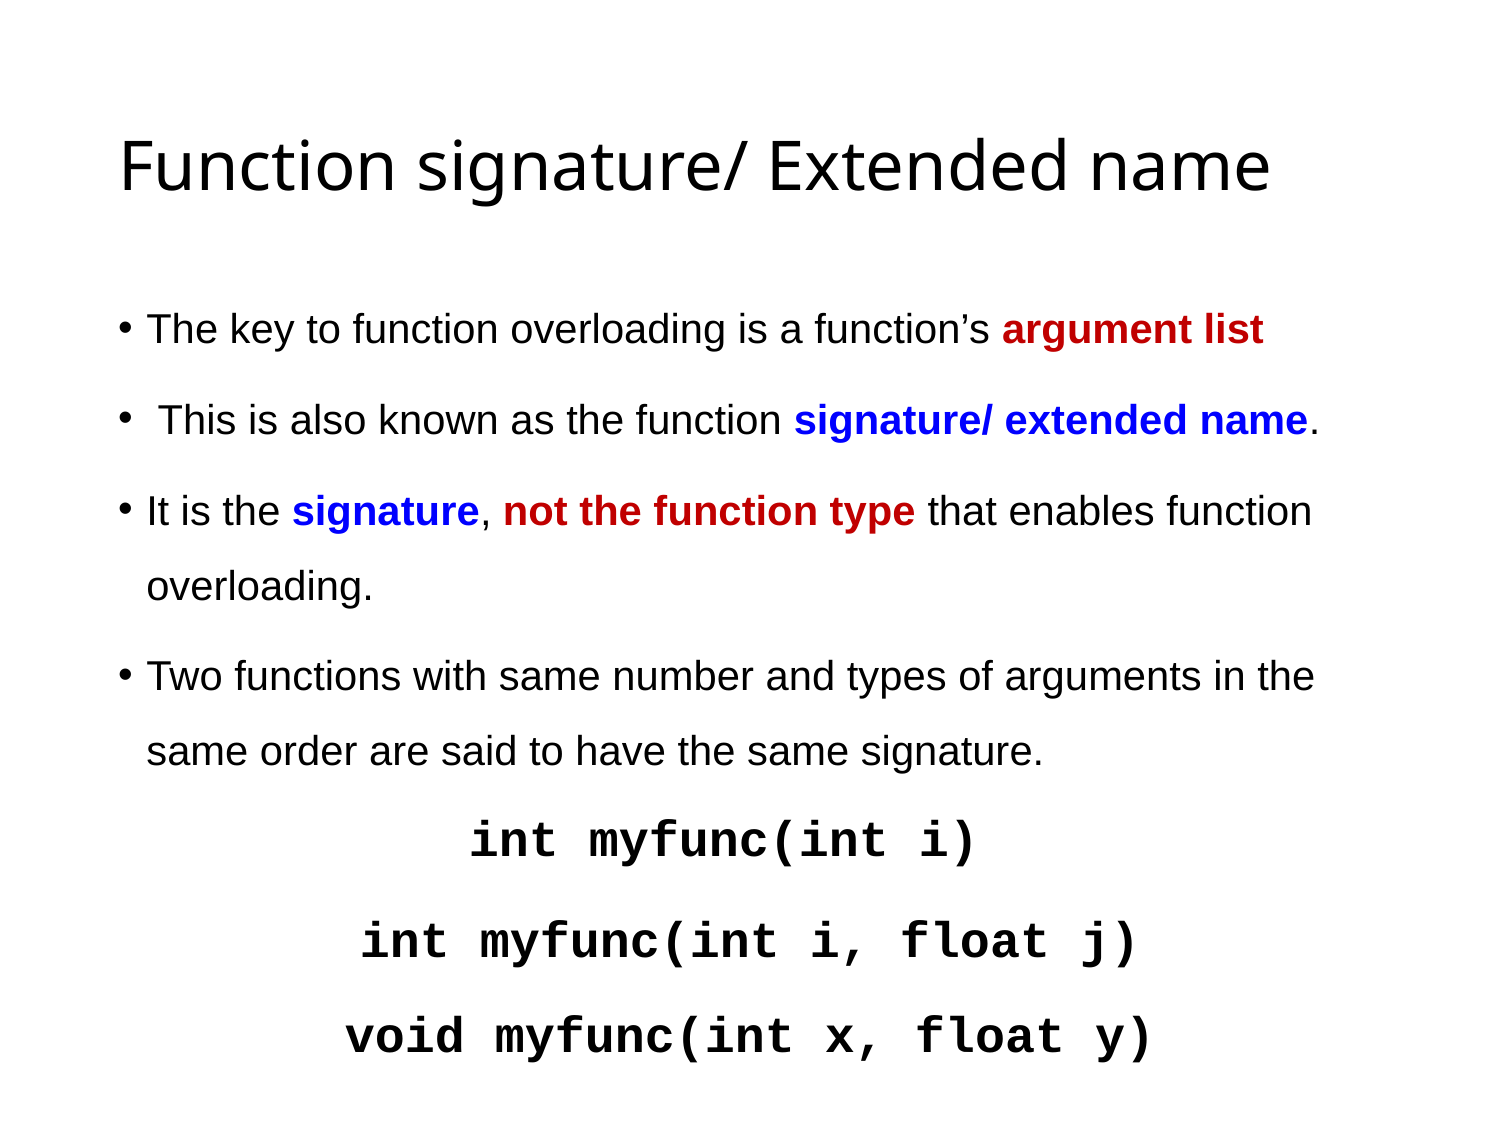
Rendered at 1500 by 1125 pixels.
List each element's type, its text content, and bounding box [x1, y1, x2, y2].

text_box int myfunc(int i, float j) [345, 899, 1155, 975]
title Function signature/ Extended name [103, 59, 1397, 269]
text_box void myfunc(int x, float y) [330, 995, 1170, 1071]
list The key to function overloading is a function’s argument list This is also known as the function signature/ extended name. It is the signature, not the function type that enables function overloading. Two functions with same number and types of arguments in the same order are said to have the same signature. [103, 269, 1397, 824]
text_box int myfunc(int i) [454, 798, 994, 874]
